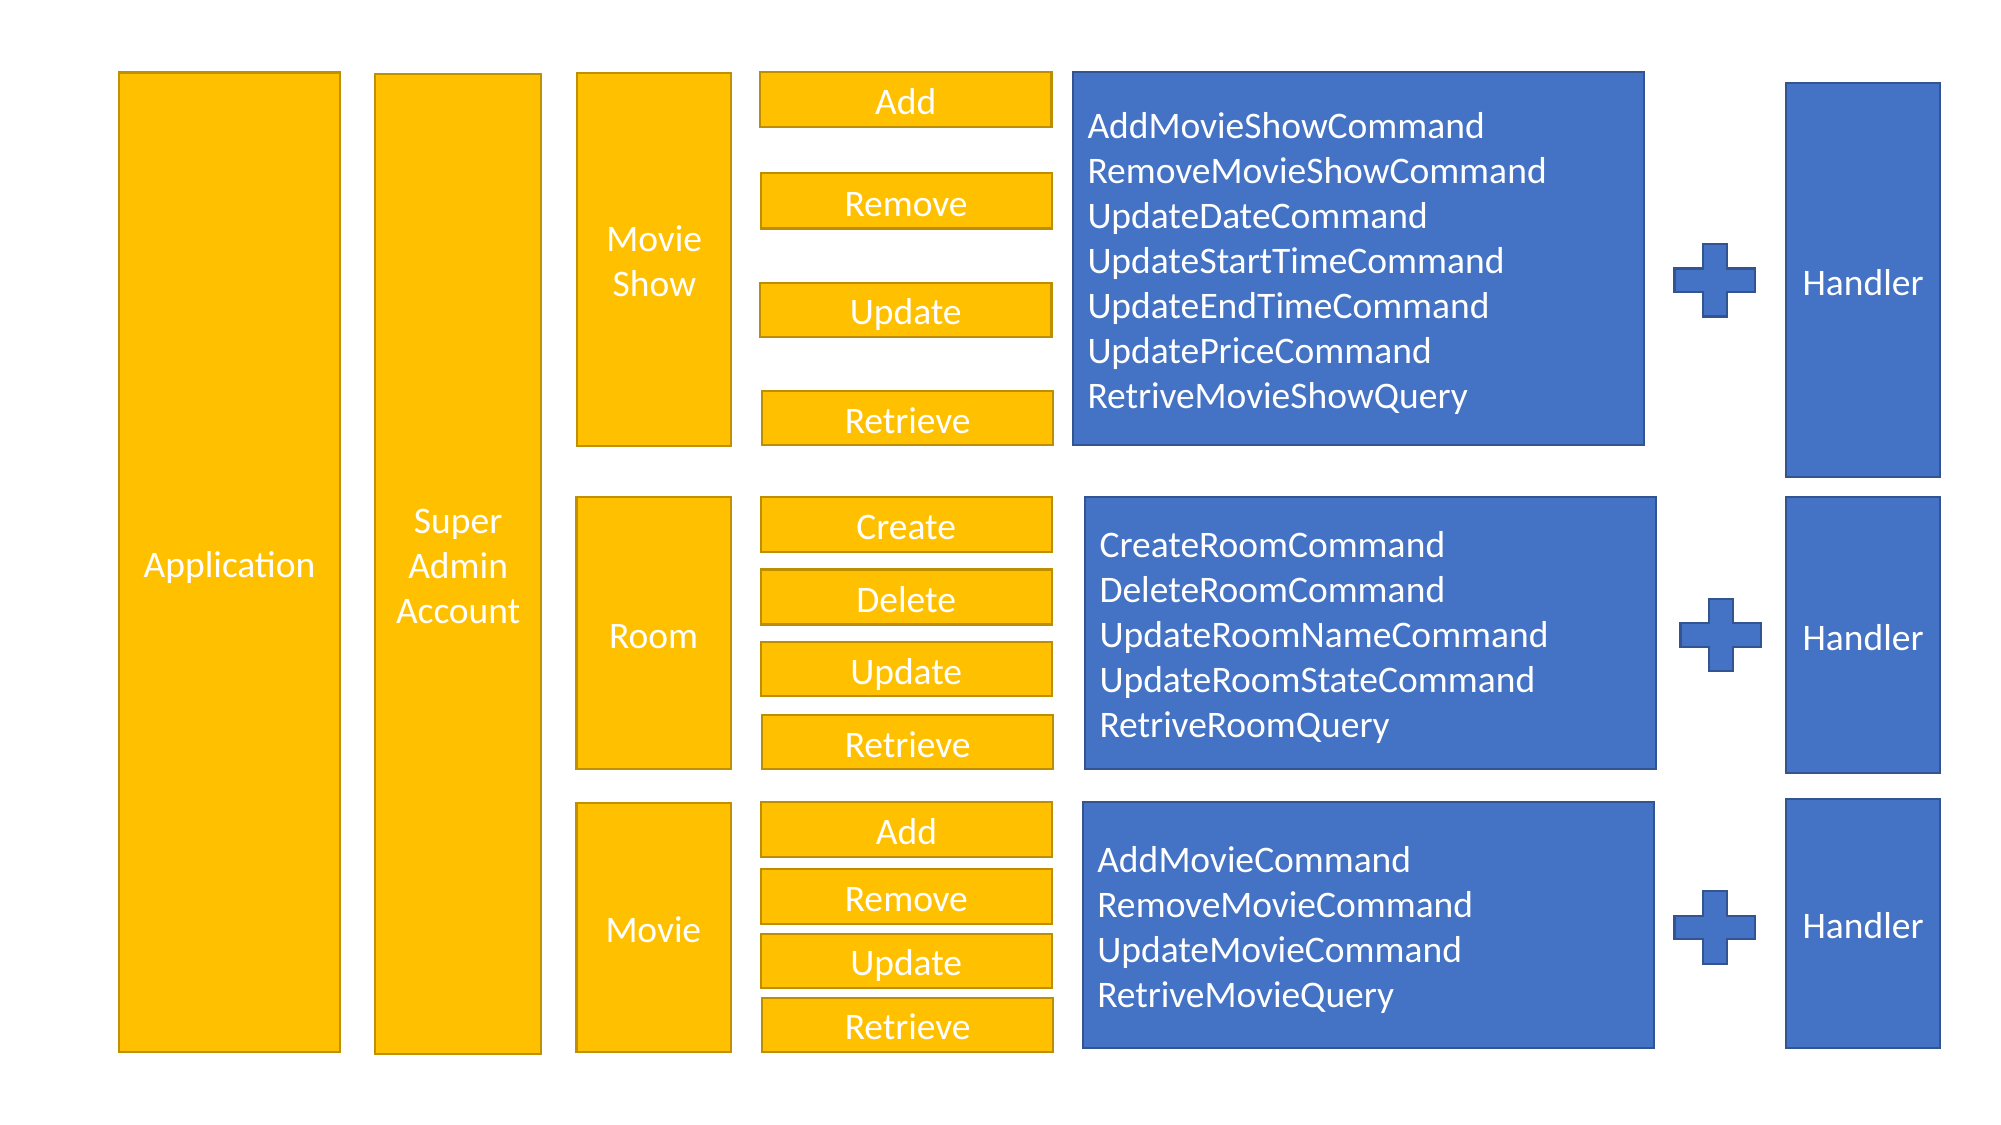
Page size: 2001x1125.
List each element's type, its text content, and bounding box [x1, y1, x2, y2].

text_box Retrieve [761, 390, 1054, 446]
text_box Handler [1785, 496, 1941, 774]
text_box [1673, 243, 1756, 318]
text_box Update [759, 282, 1053, 338]
text_box AddMovieCommand RemoveMovieCommand UpdateMovieCommand RetriveMovieQuery [1082, 801, 1655, 1049]
text_box Retrieve [761, 714, 1054, 770]
text_box Super Admin Account [374, 73, 542, 1055]
text_box Add [759, 71, 1053, 128]
text_box Handler [1785, 82, 1941, 478]
text_box Room [575, 496, 732, 770]
text_box Update [760, 641, 1053, 697]
text_box [1679, 598, 1762, 672]
text_box Update [760, 933, 1053, 989]
text_box Application [118, 71, 341, 1053]
text_box Remove [760, 172, 1053, 230]
text_box Retrieve [761, 997, 1054, 1053]
text_box Movie Show [576, 72, 732, 447]
text_box [1673, 890, 1756, 965]
text_box Create [760, 496, 1053, 553]
text_box CreateRoomCommand DeleteRoomCommand UpdateRoomNameCommand UpdateRoomStateCommand RetriveRoomQuery [1084, 496, 1657, 770]
text_box Add [760, 801, 1053, 858]
text_box Delete [760, 568, 1053, 626]
text_box Handler [1785, 798, 1941, 1049]
text_box AddMovieShowCommand RemoveMovieShowCommand UpdateDateCommand UpdateStartTimeCommand UpdateEndTimeCommand UpdatePriceCommand RetriveMovieShowQuery [1072, 71, 1645, 446]
text_box Movie [575, 802, 732, 1053]
text_box Remove [760, 868, 1053, 925]
